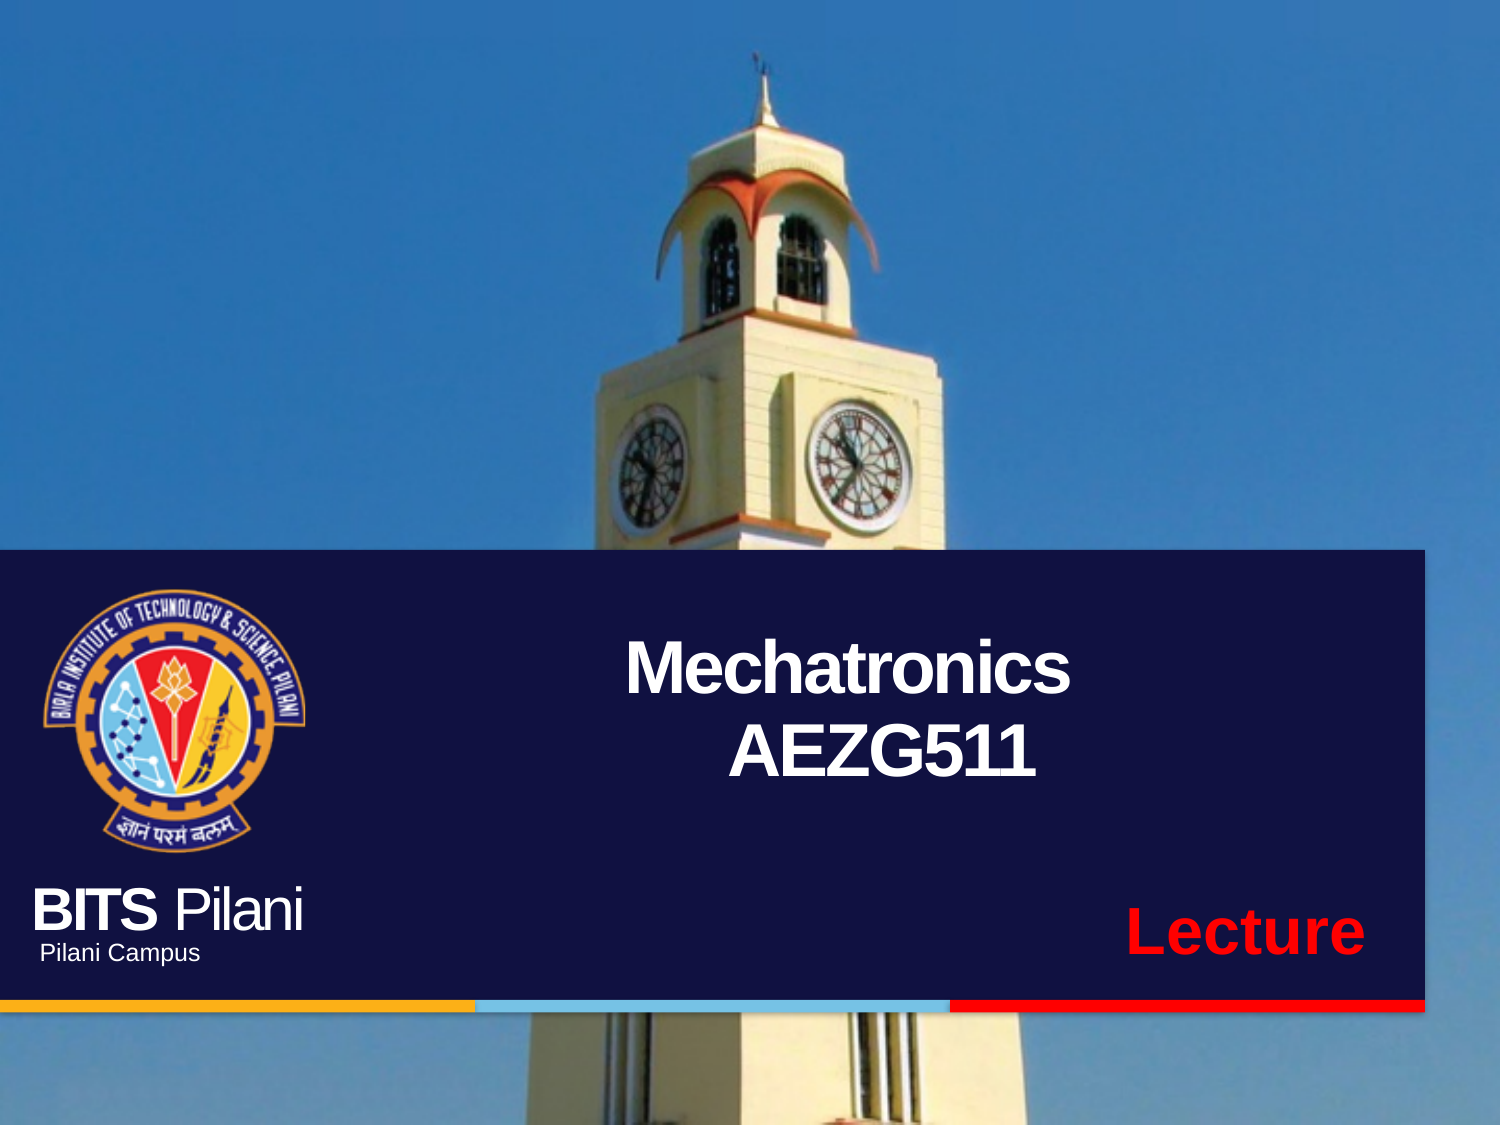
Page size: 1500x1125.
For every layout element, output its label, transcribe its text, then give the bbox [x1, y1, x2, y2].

title Mechatronics AEZG511 [412, 624, 1400, 875]
picture [0, 0, 1500, 1125]
list Lecture [412, 887, 1400, 975]
